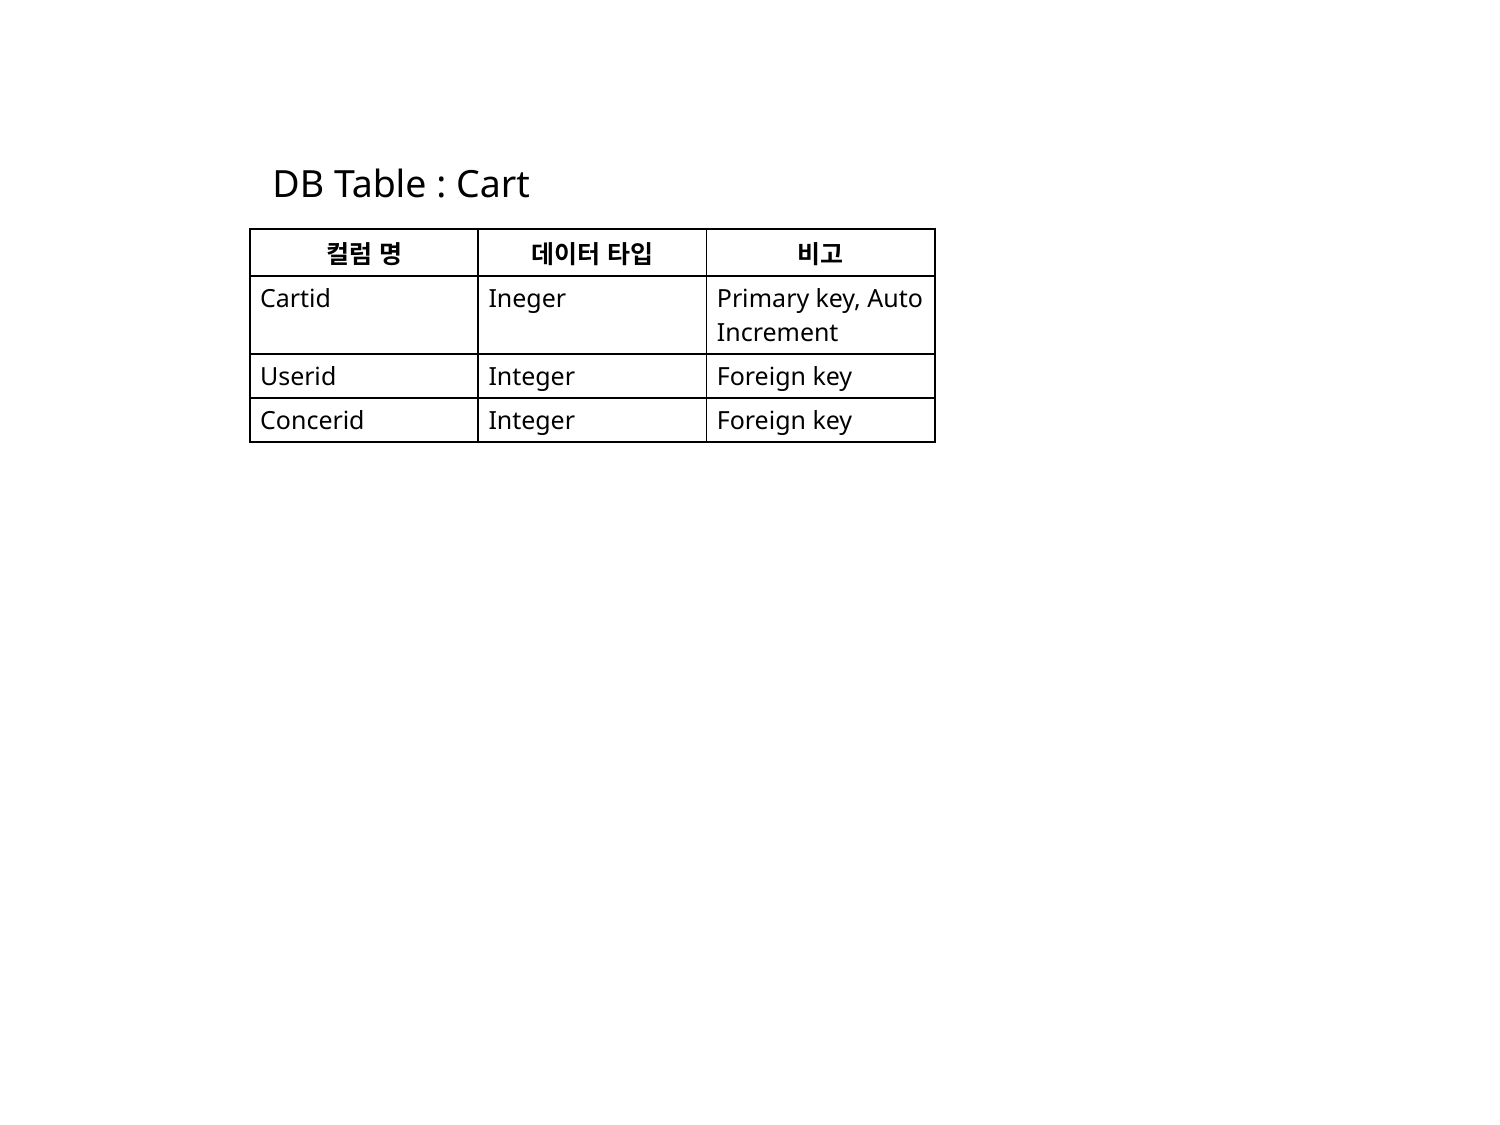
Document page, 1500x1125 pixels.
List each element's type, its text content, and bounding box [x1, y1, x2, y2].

table_cell Userid [251, 355, 477, 397]
table_cell Ineger [479, 277, 706, 353]
table_header 데이터 타입 [479, 230, 706, 275]
table_cell Integer [479, 355, 706, 397]
table_cell Primary key, Auto Increment [707, 277, 934, 353]
text_box DB Table : Cart [257, 152, 546, 213]
table_cell Integer [479, 399, 706, 441]
table_header 컬럼 명 [251, 230, 477, 275]
table_cell Cartid [251, 277, 477, 353]
table_cell Foreign key [707, 355, 934, 397]
table_cell Foreign key [707, 399, 934, 441]
table_header 비고 [707, 230, 934, 275]
table_cell Concerid [251, 399, 477, 441]
